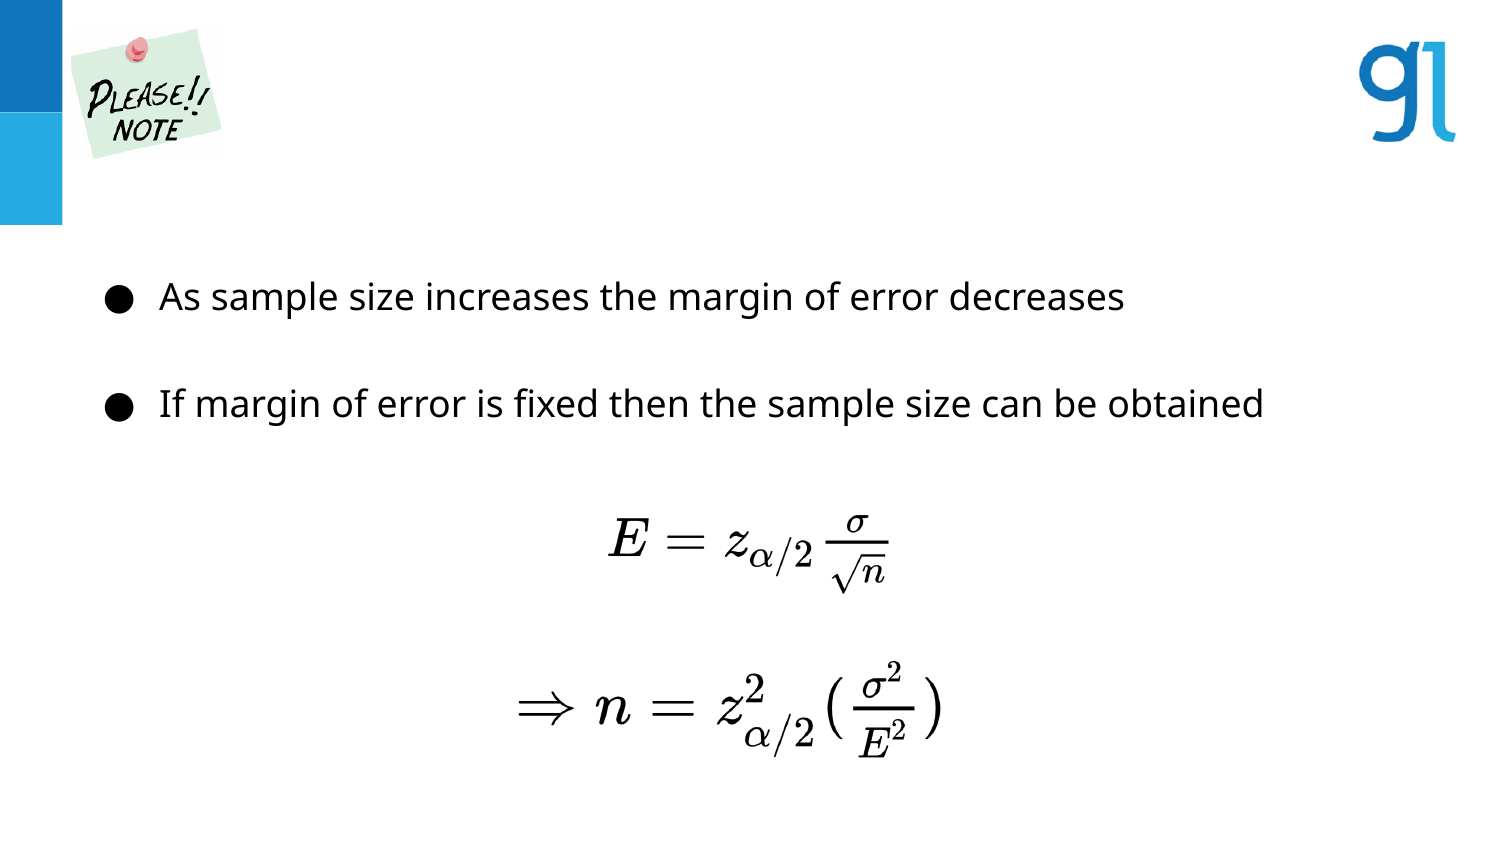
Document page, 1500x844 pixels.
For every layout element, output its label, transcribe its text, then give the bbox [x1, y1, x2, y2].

picture [1331, 17, 1482, 167]
list As sample size increases the margin of error decreases If margin of error is fixed then the sample size can be obtained [69, 257, 1447, 534]
picture [606, 509, 894, 600]
picture [69, 26, 224, 160]
picture [515, 653, 947, 766]
